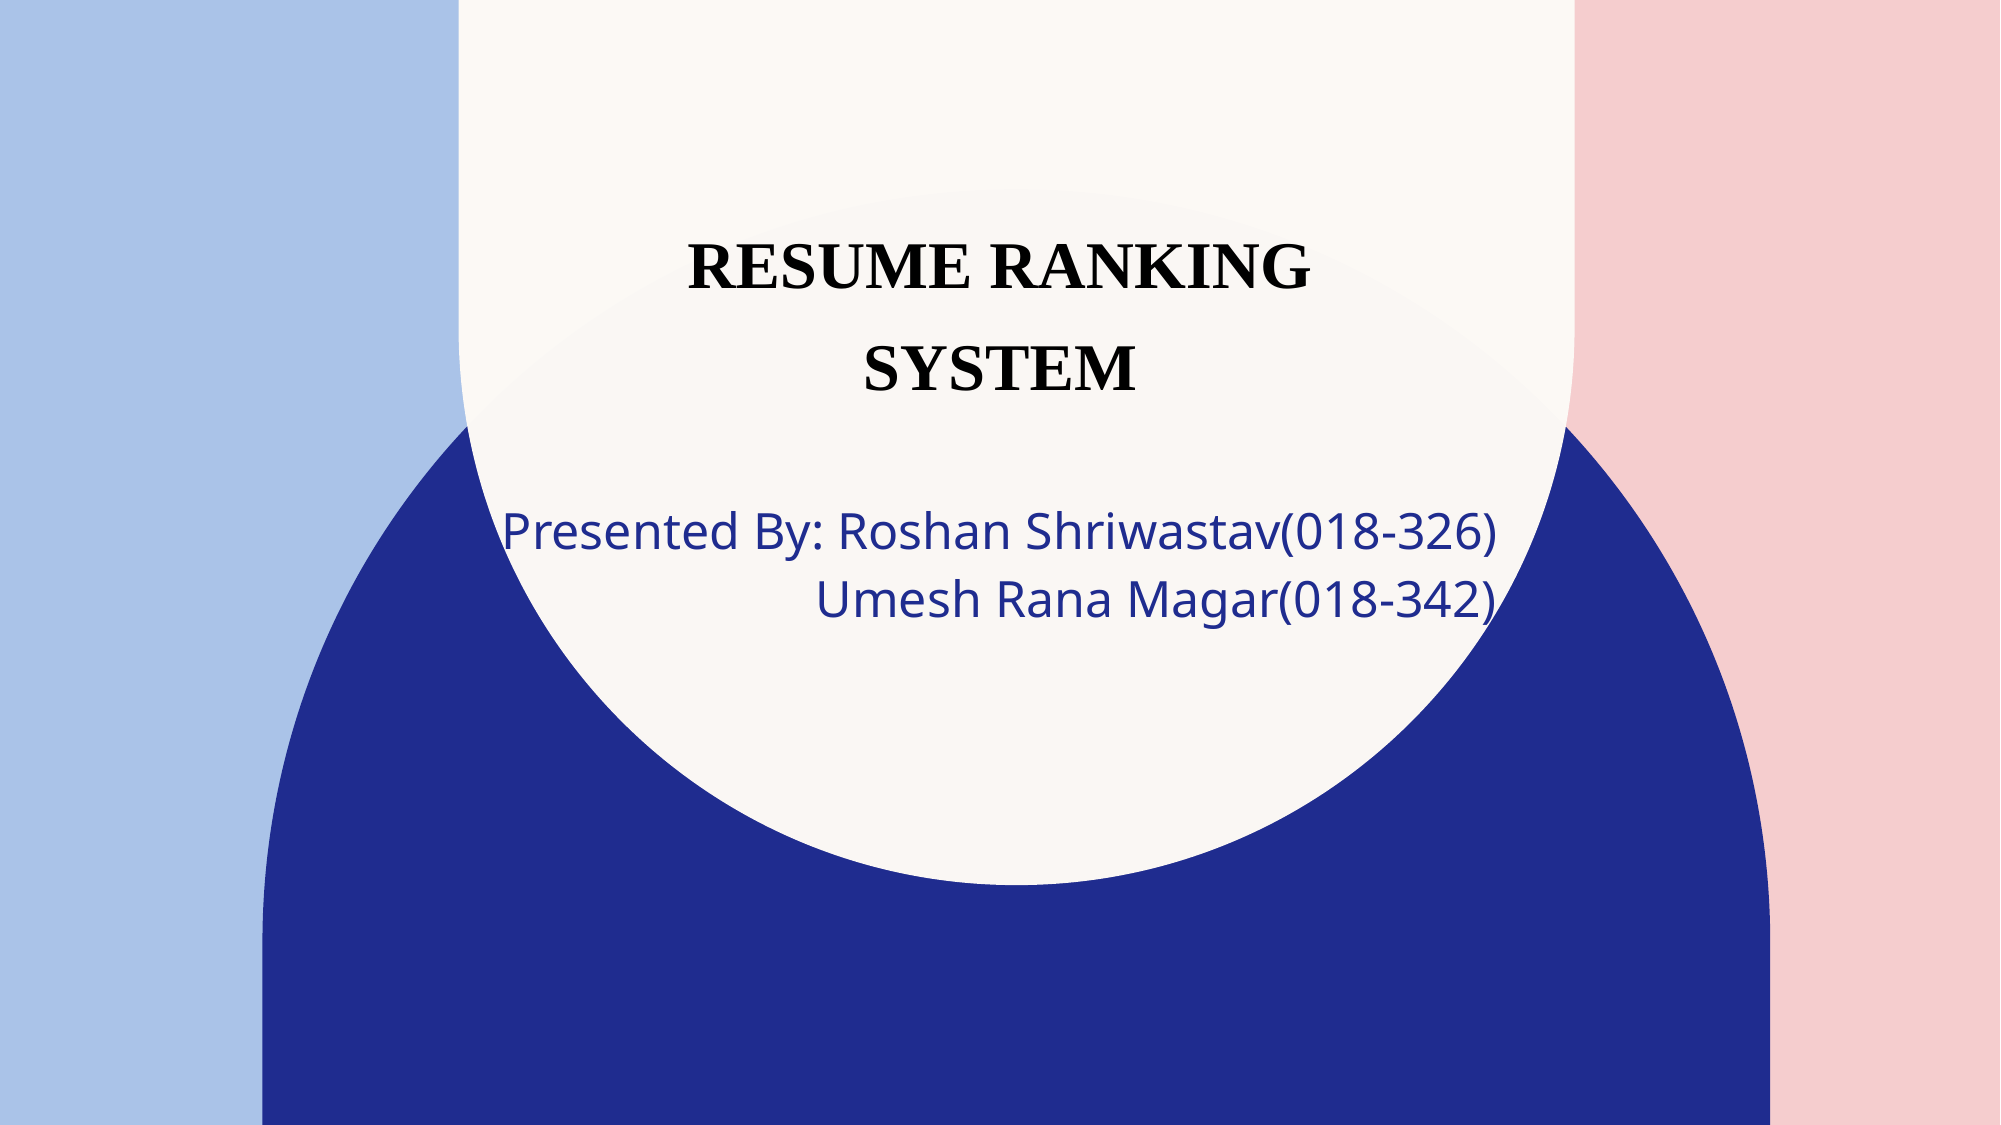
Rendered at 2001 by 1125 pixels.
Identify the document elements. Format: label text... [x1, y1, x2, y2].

title Resume Ranking System [567, 200, 1433, 436]
subtitle Presented By: Roshan Shriwastav(018-326) Umesh Rana Magar(018-342) [501, 499, 1499, 644]
